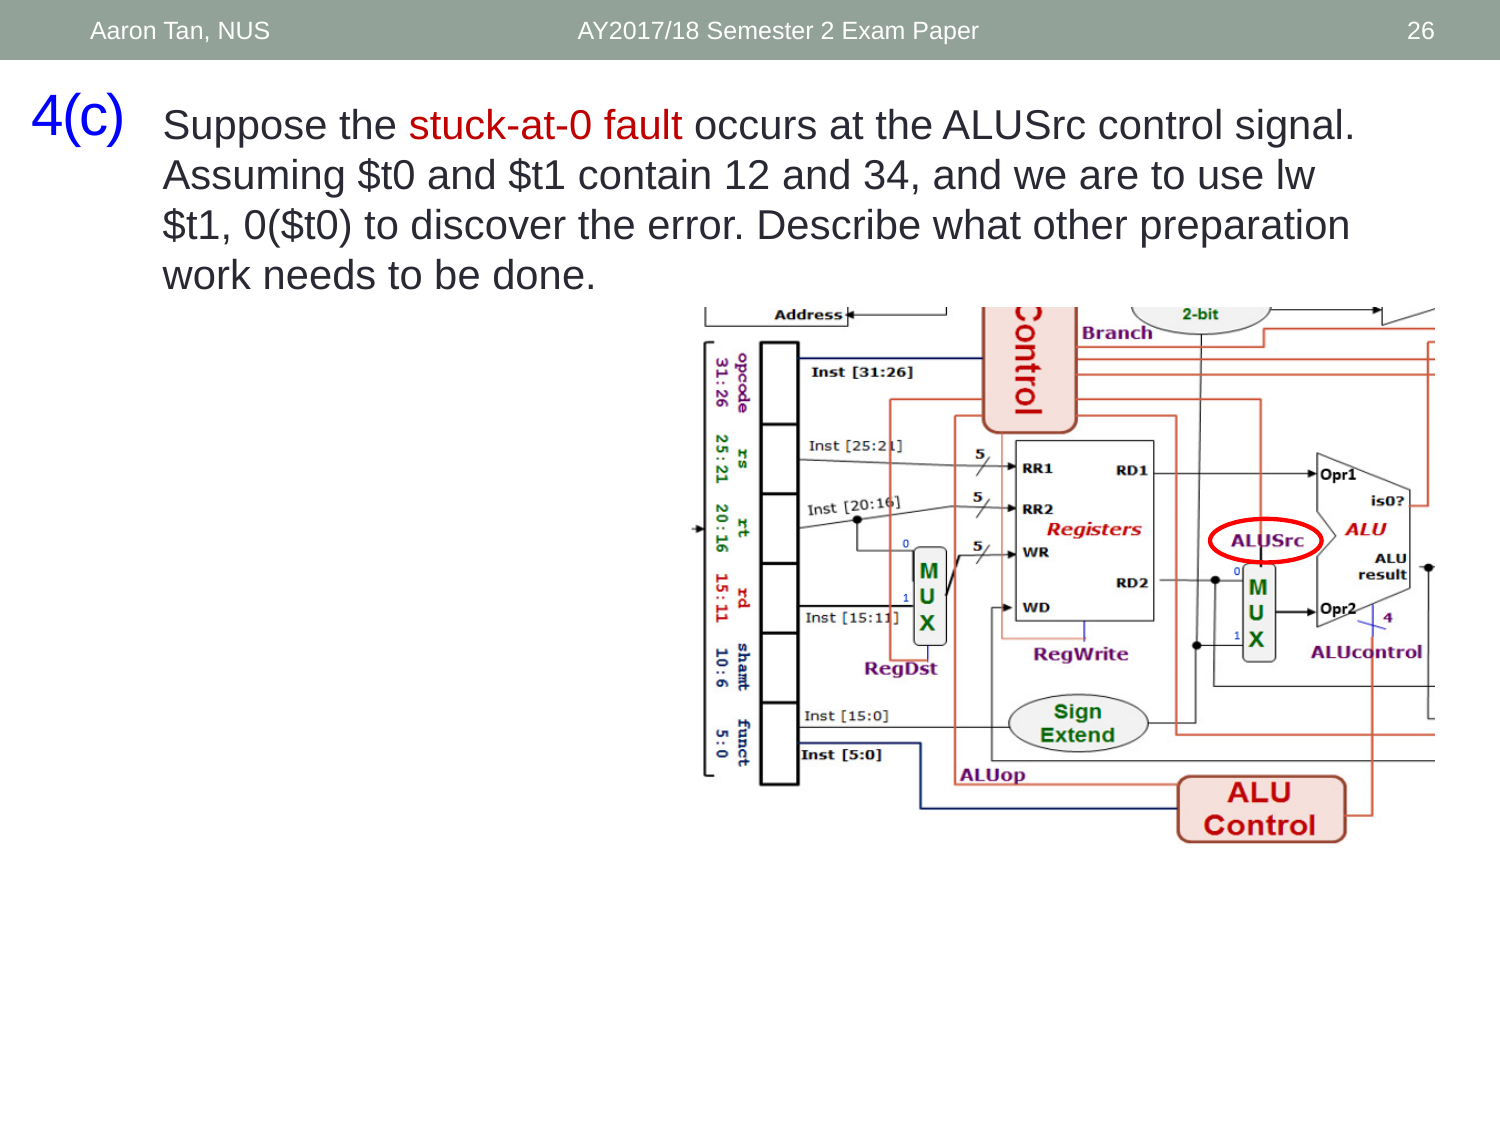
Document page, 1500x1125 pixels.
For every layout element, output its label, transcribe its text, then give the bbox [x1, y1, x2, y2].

title 4(c) [16, 56, 159, 169]
text_box Suppose the stuck-at-0 fault occurs at the ALUSrc control signal. Assuming $t0 and $t1 contain 12 and 34, and we are to use lw $t1, 0($t0) to discover the error. Describe what other preparation work needs to be done. [147, 90, 1405, 305]
slide_number Aaron Tan, NUS [75, 3, 550, 57]
picture [691, 306, 1436, 861]
slide_number 26 [1308, 3, 1450, 57]
footer AY2017/18 Semester 2 Exam Paper [562, 3, 1238, 57]
